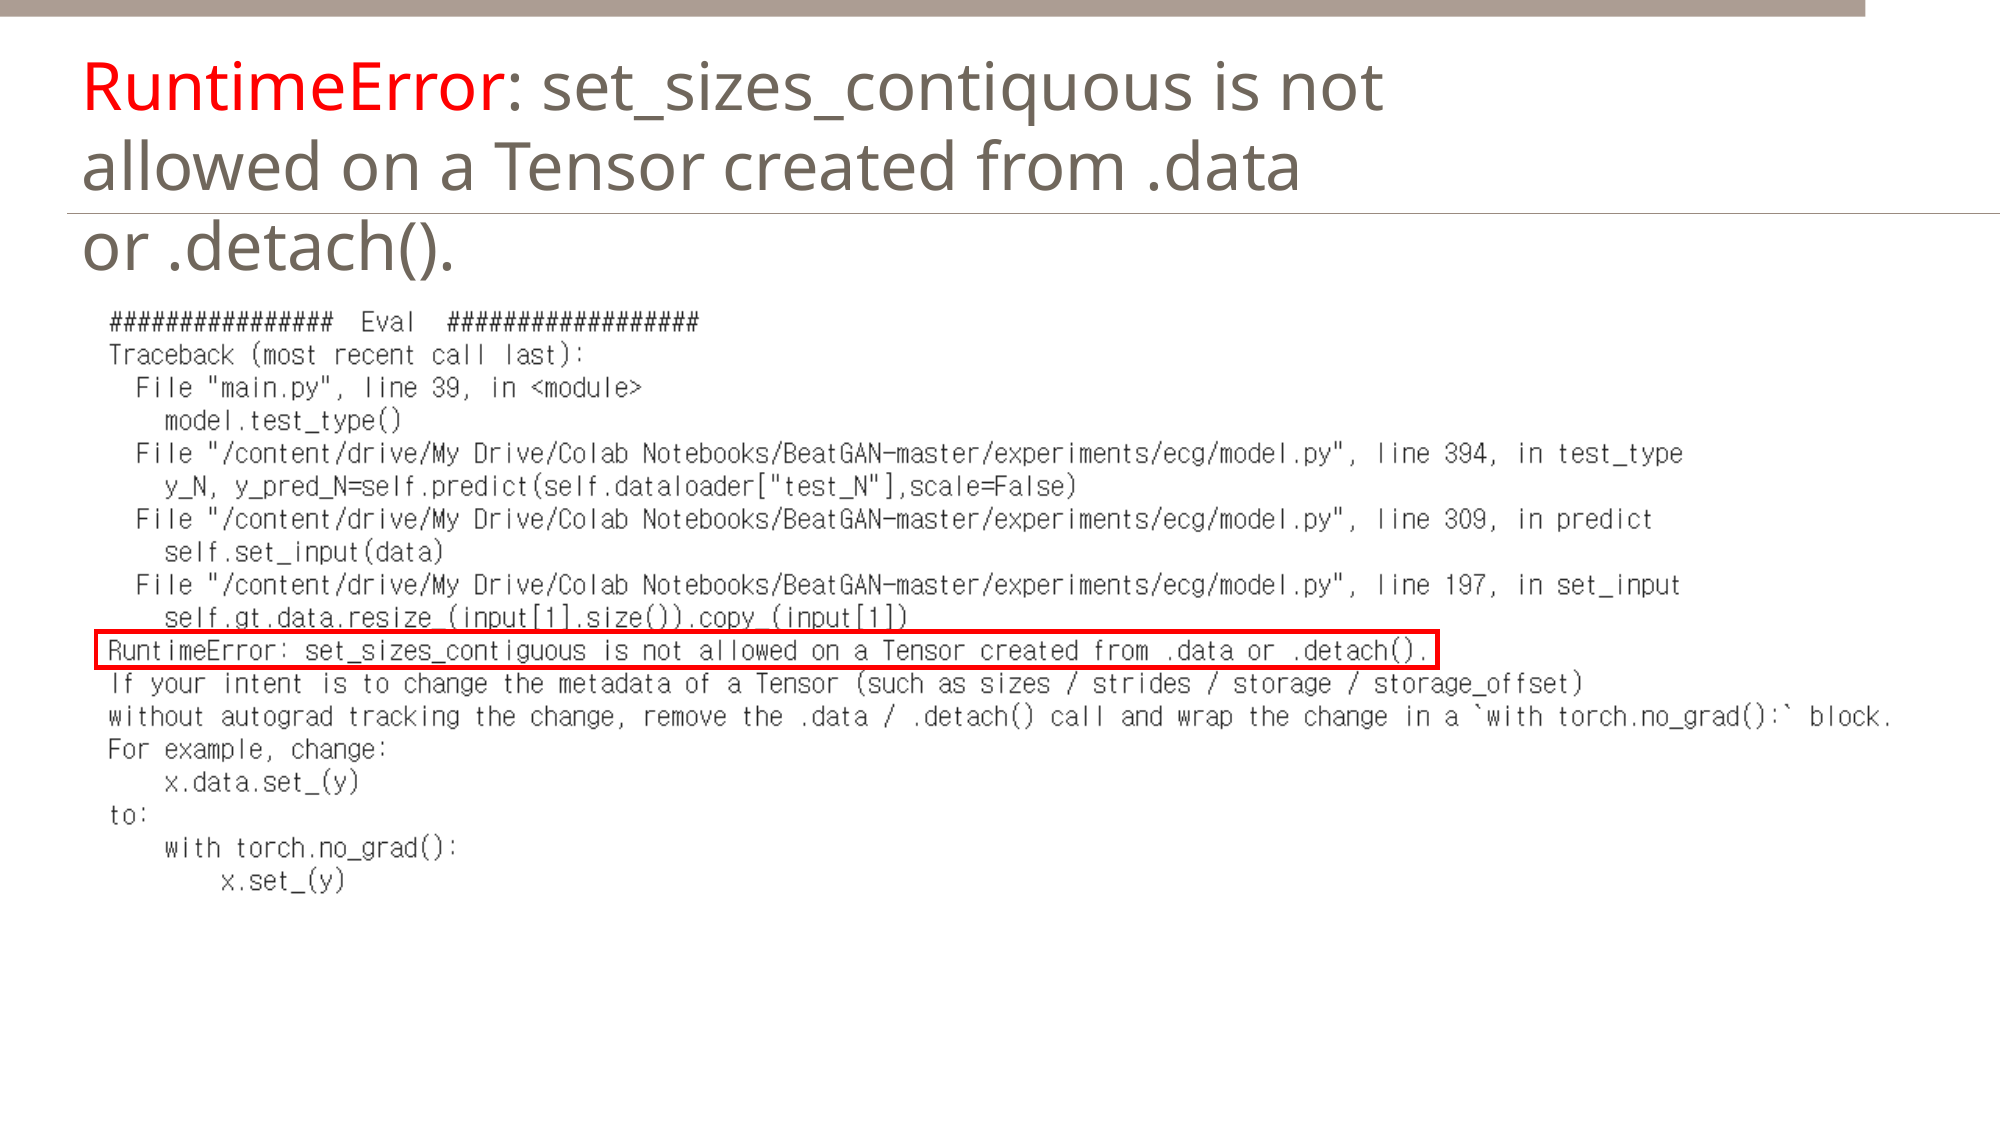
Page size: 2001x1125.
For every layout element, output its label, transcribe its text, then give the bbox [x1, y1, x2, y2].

text_box [0, 0, 1866, 18]
text_box RuntimeError: set_sizes_contiquous is not allowed on a Tensor created from .data or .detach(). [67, 36, 1597, 213]
picture [95, 302, 1904, 914]
text_box RuntimeError: set_sizes_contiquous is not allowed on a Tensor created from .data or .detach(). [67, 214, 1597, 292]
